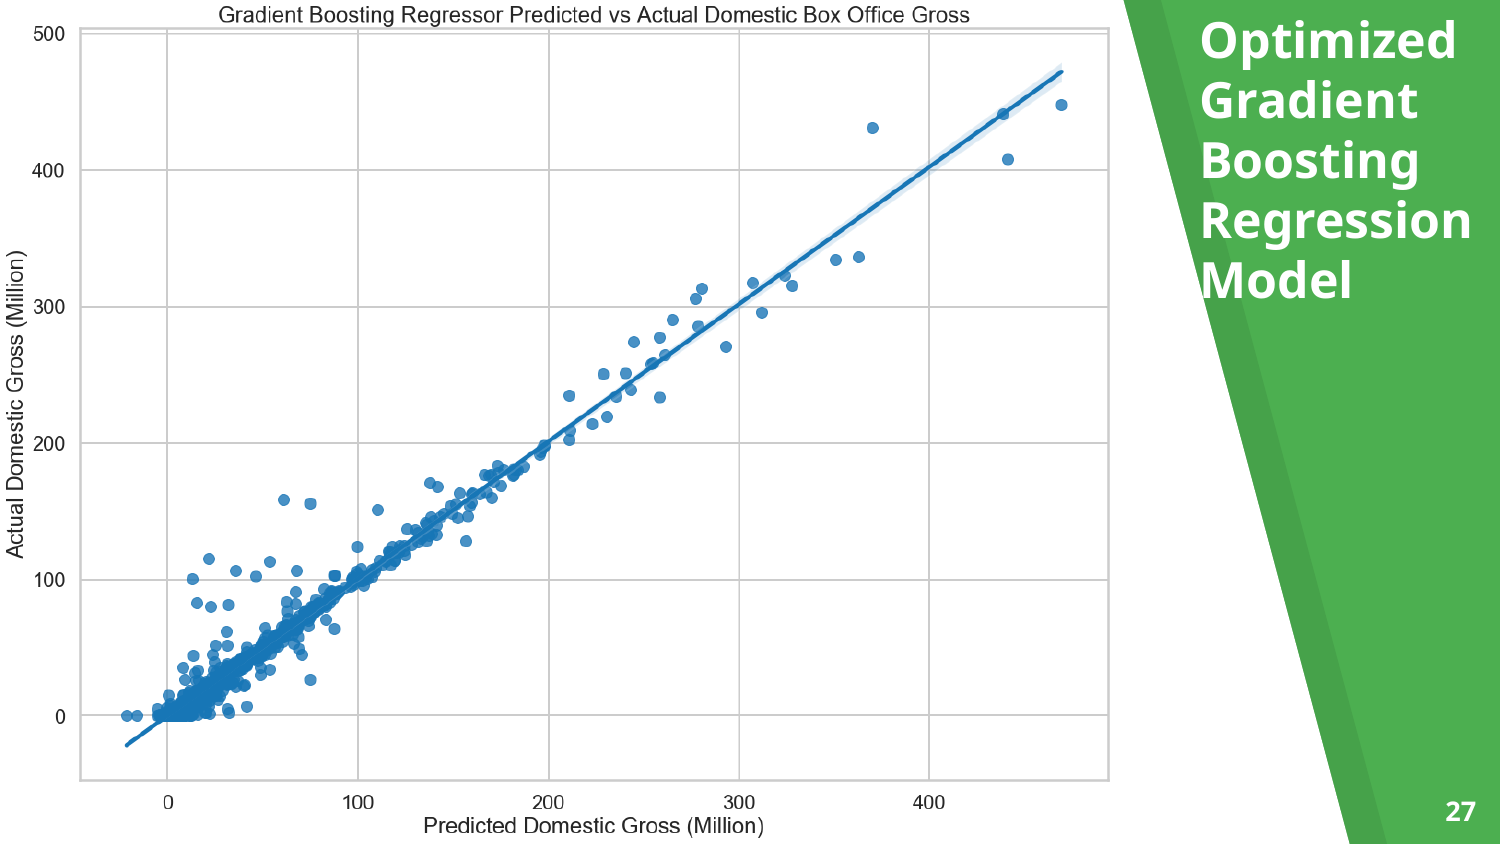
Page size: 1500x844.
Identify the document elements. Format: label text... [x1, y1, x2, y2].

picture [0, 0, 1114, 844]
text_box Optimized Gradient Boosting Regression Model [1184, 0, 1500, 361]
slide_number ‹#› [1401, 779, 1492, 844]
